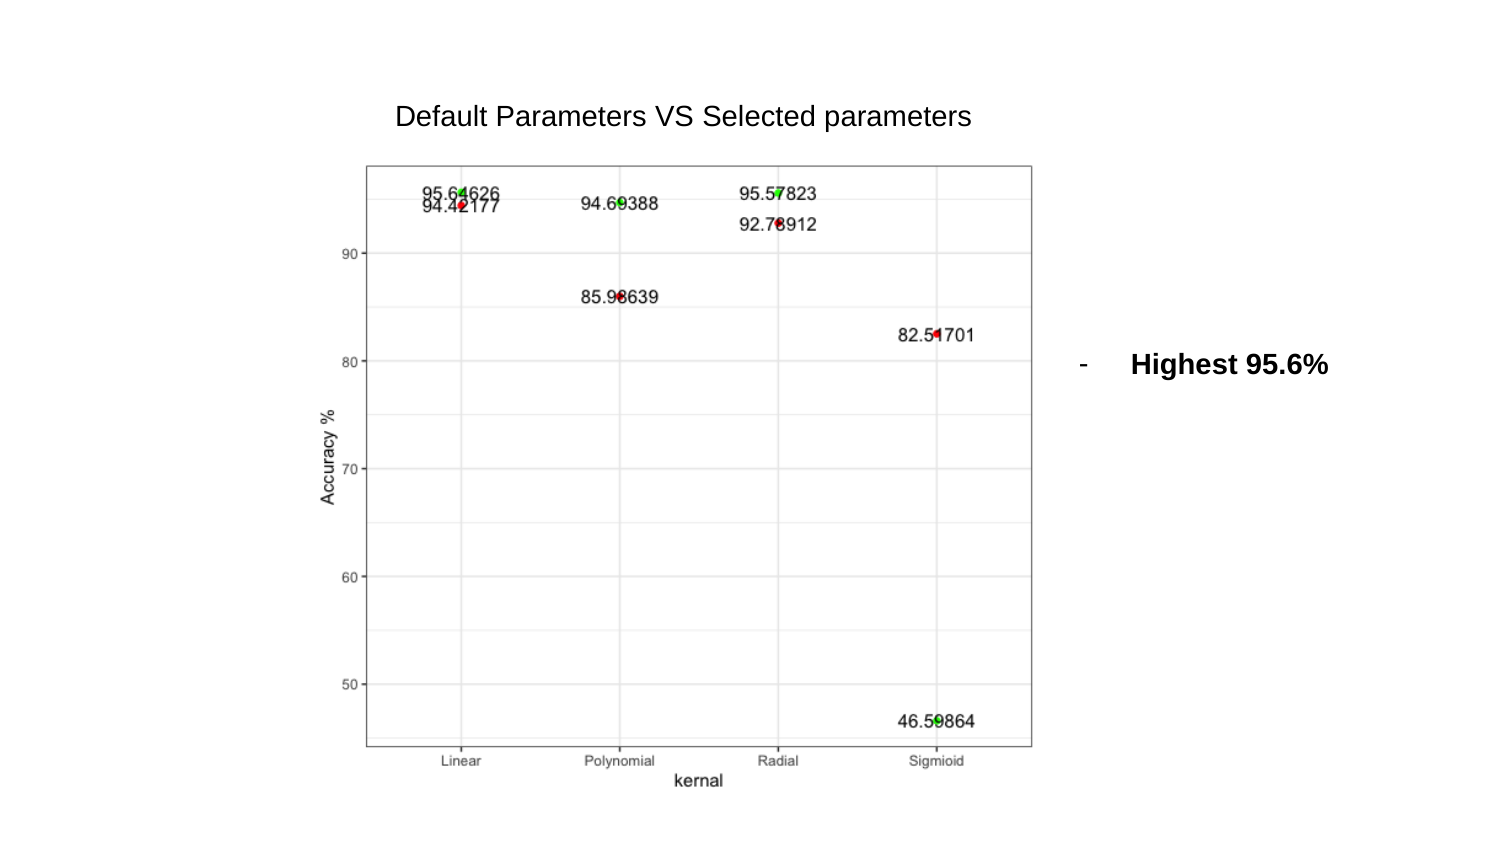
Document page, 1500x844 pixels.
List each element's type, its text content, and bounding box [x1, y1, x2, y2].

picture [312, 157, 1041, 799]
text_box Highest 95.6% [1040, 330, 1500, 823]
text_box Default Parameters VS Selected parameters [379, 82, 1073, 147]
